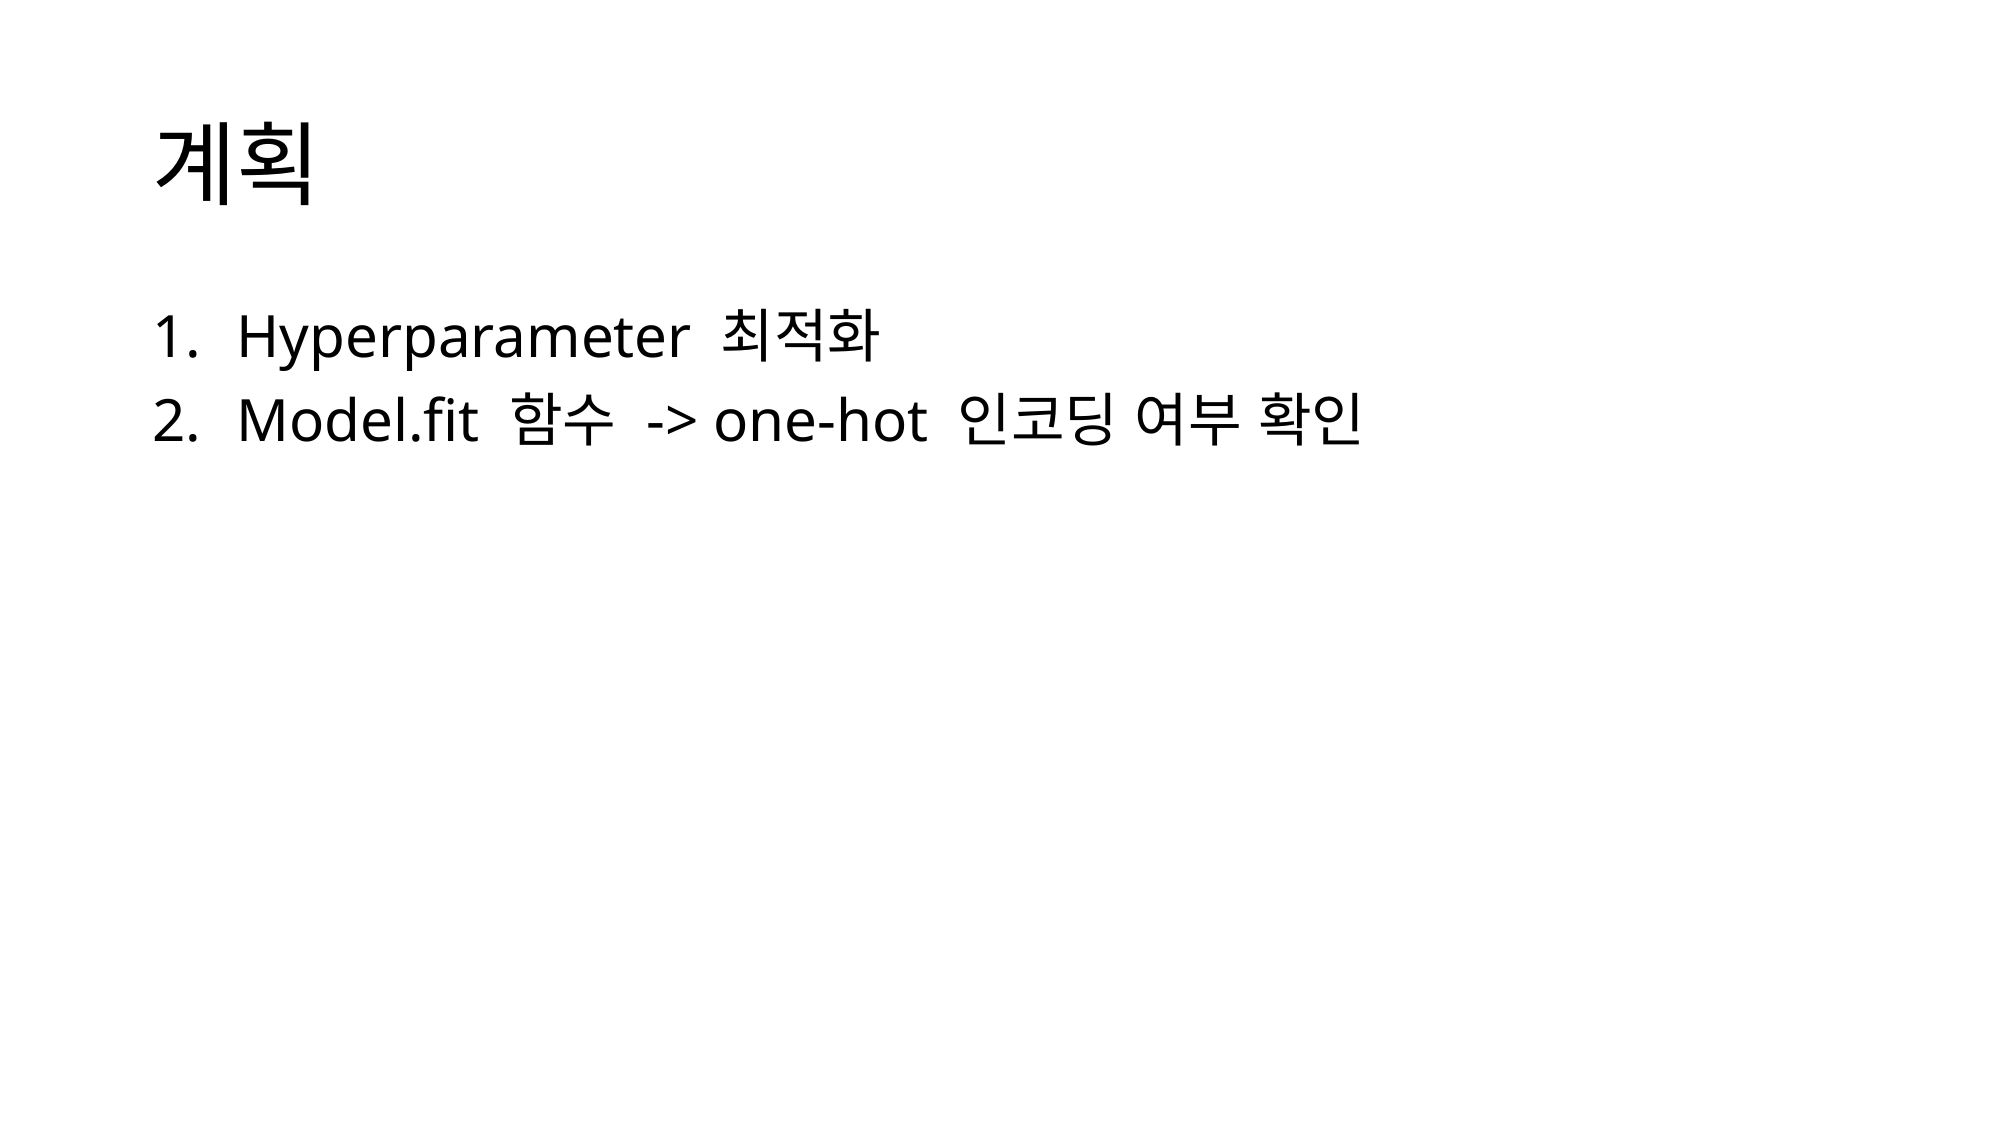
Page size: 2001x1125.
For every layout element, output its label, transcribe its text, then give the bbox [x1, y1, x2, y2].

list Hyperparameter 최적화 Model.fit 함수 -> one-hot 인코딩 여부 확인 [137, 299, 1863, 1014]
title 계획 [137, 59, 1863, 278]
